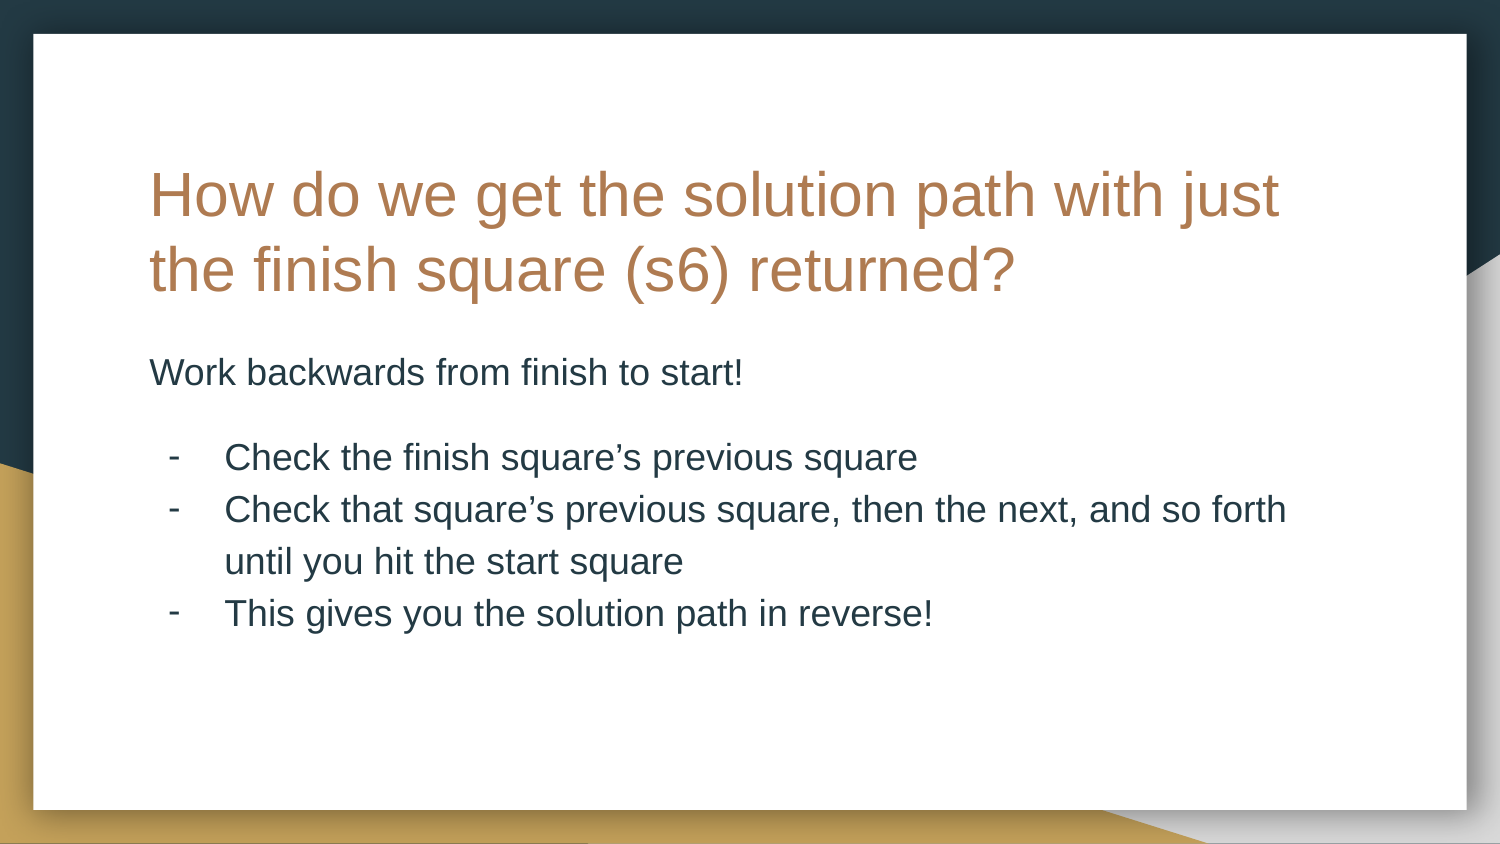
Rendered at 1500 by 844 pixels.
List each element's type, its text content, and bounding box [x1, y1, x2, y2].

list Work backwards from finish to start! Check the finish square’s previous square Check that square’s previous square, then the next, and so forth until you hit the start square This gives you the solution path in reverse! [134, 326, 1366, 729]
title How do we get the solution path with just the finish square (s6) returned? [134, 138, 1366, 296]
